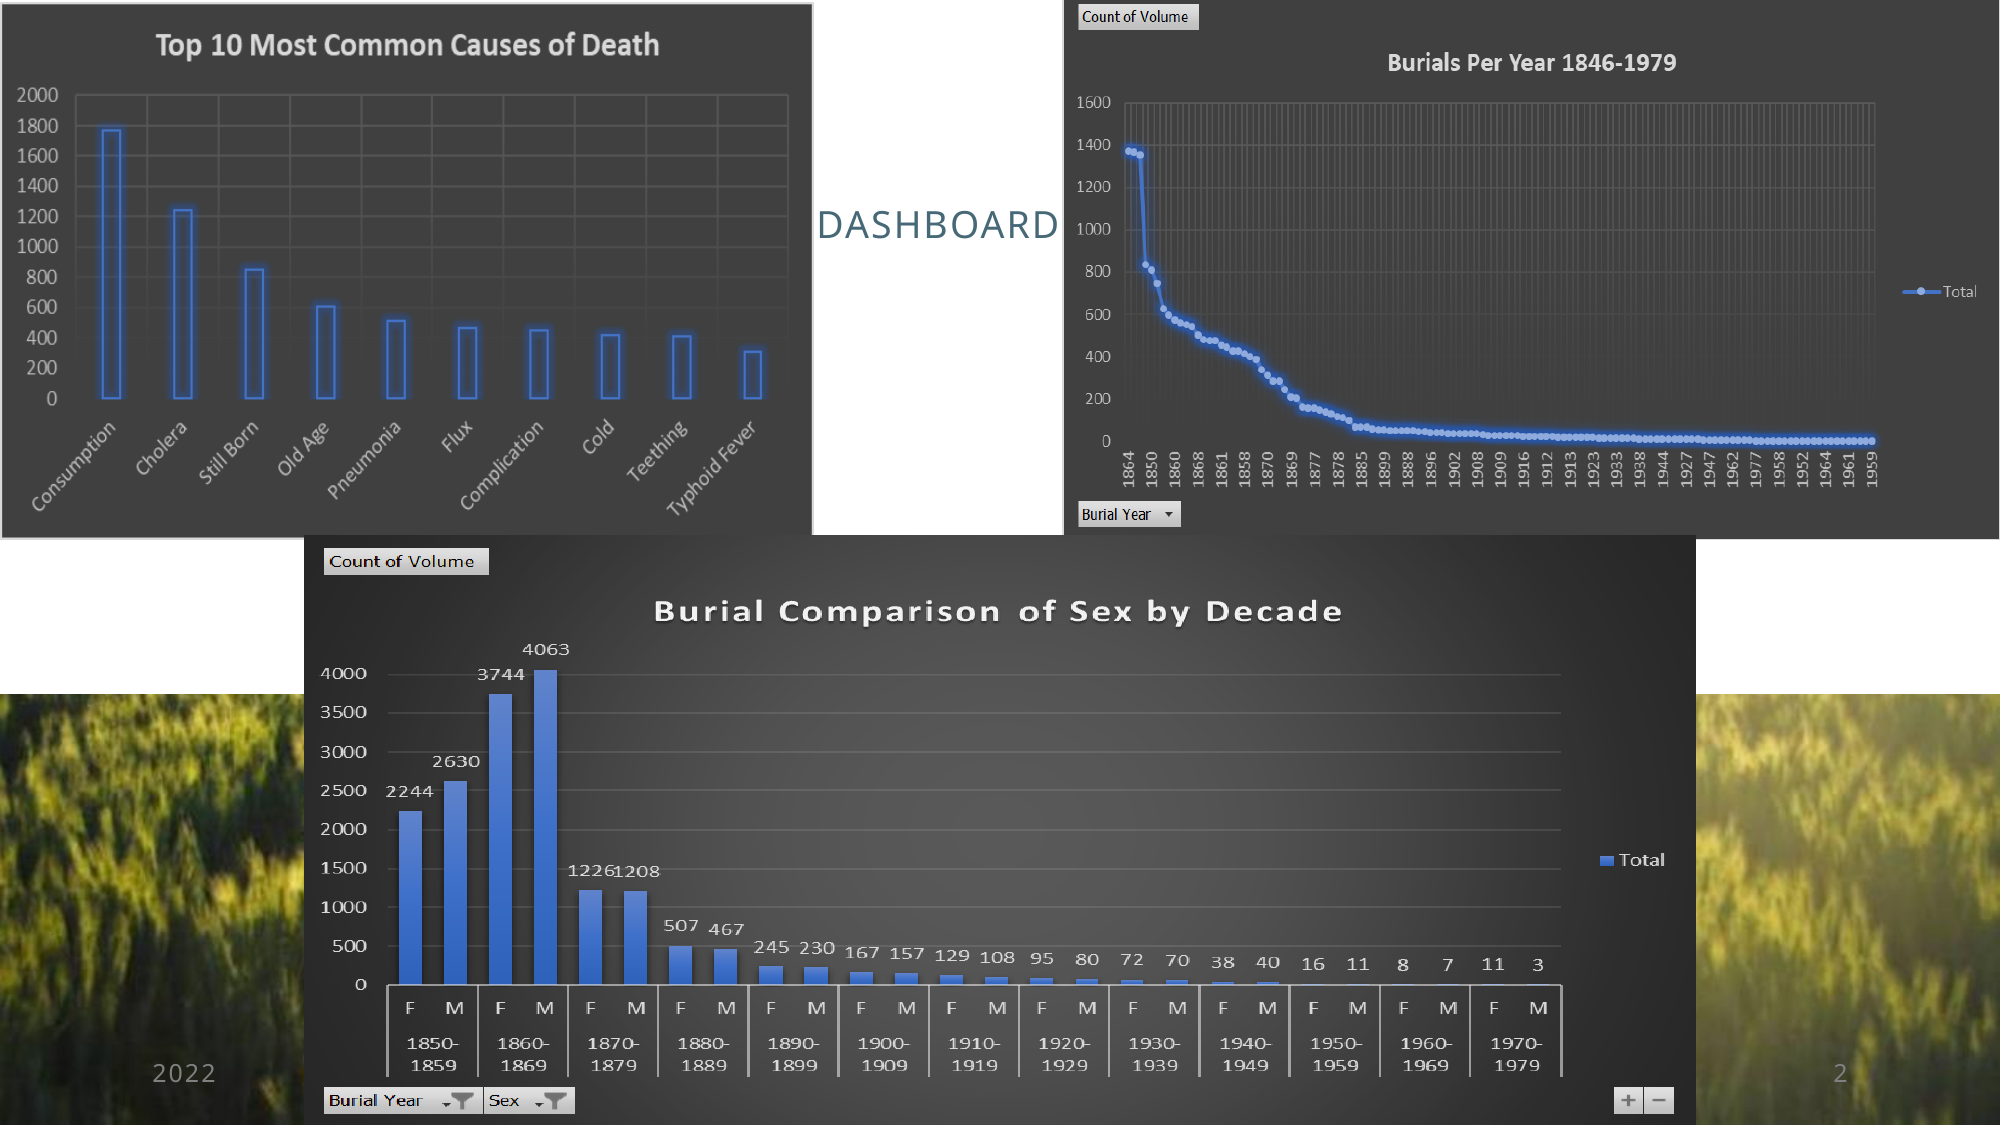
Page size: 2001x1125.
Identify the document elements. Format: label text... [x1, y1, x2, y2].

picture [0, 0, 2000, 1125]
title Dashboard [814, 187, 1062, 265]
